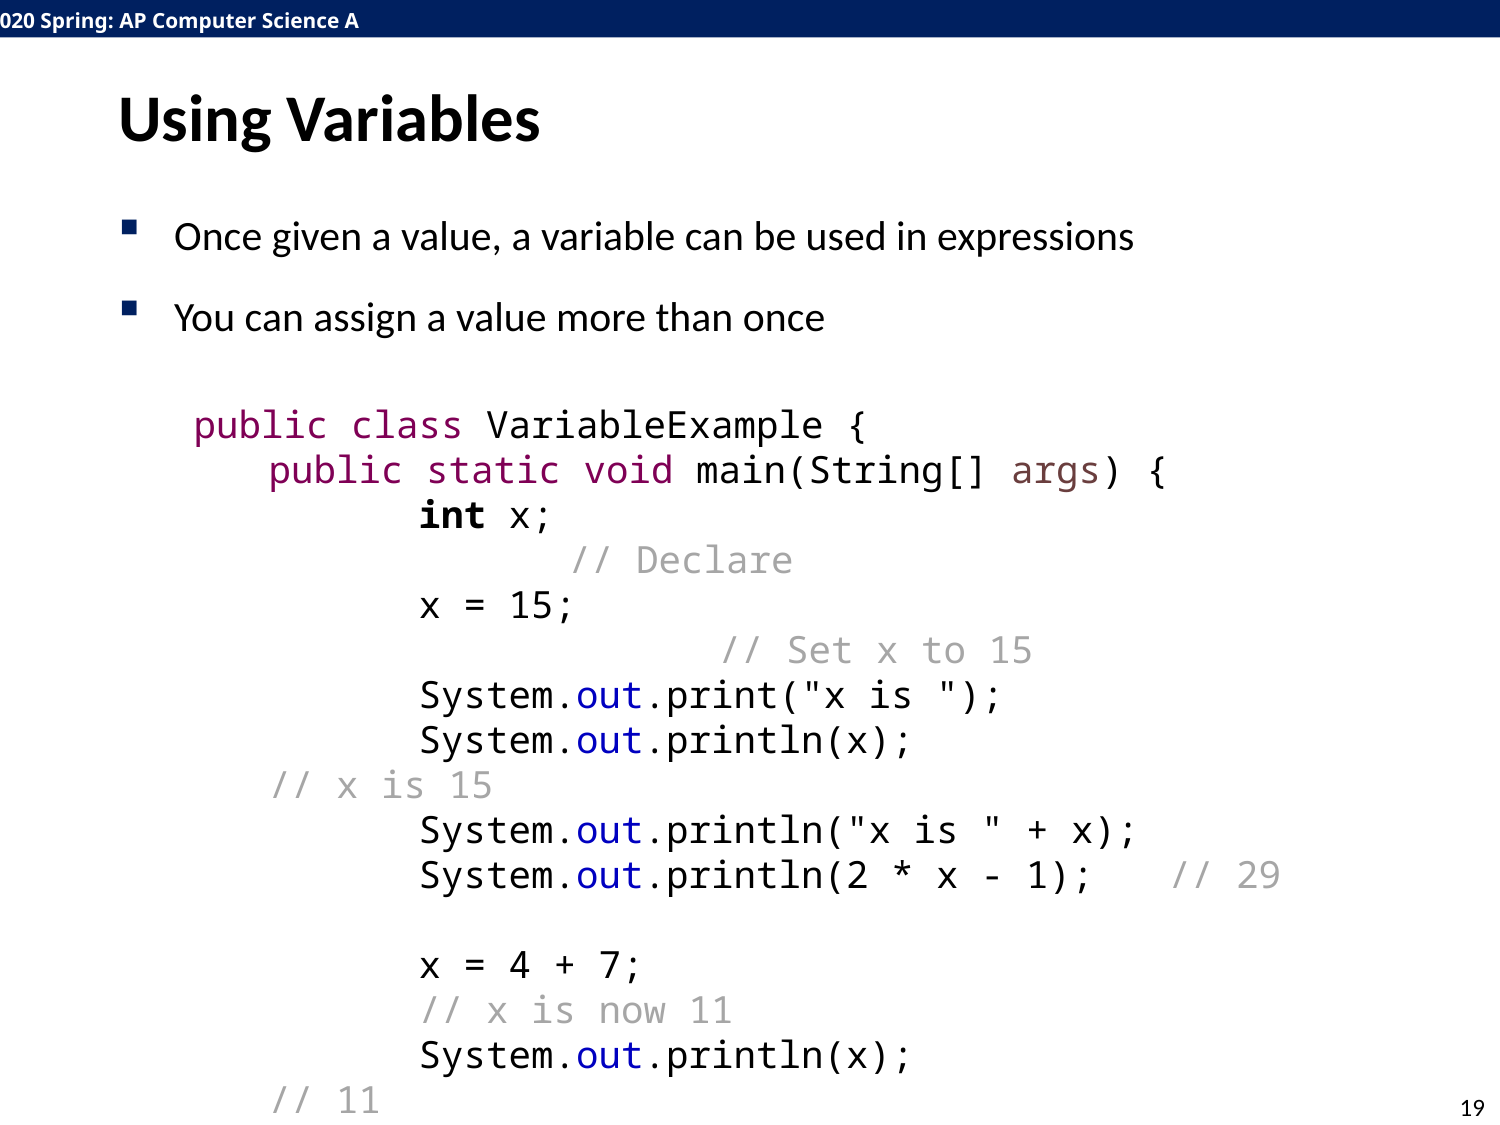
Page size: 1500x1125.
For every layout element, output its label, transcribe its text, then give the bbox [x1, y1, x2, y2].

list Once given a value, a variable can be used in expressions You can assign a value more than once [103, 191, 1397, 1066]
text_box public class VariableExample { public static void main(String[] args) { int x; // Declare x = 15; // Set x to 15 System.out.print("x is "); System.out.println(x); // x is 15 System.out.println("x is " + x); System.out.println(2 * x - 1); // 29 x = 4 + 7; // x is now 11 System.out.println(x); // 11 } } [178, 393, 1372, 1125]
title Using Variables [103, 59, 1397, 170]
slide_number 19 [1405, 1087, 1500, 1125]
